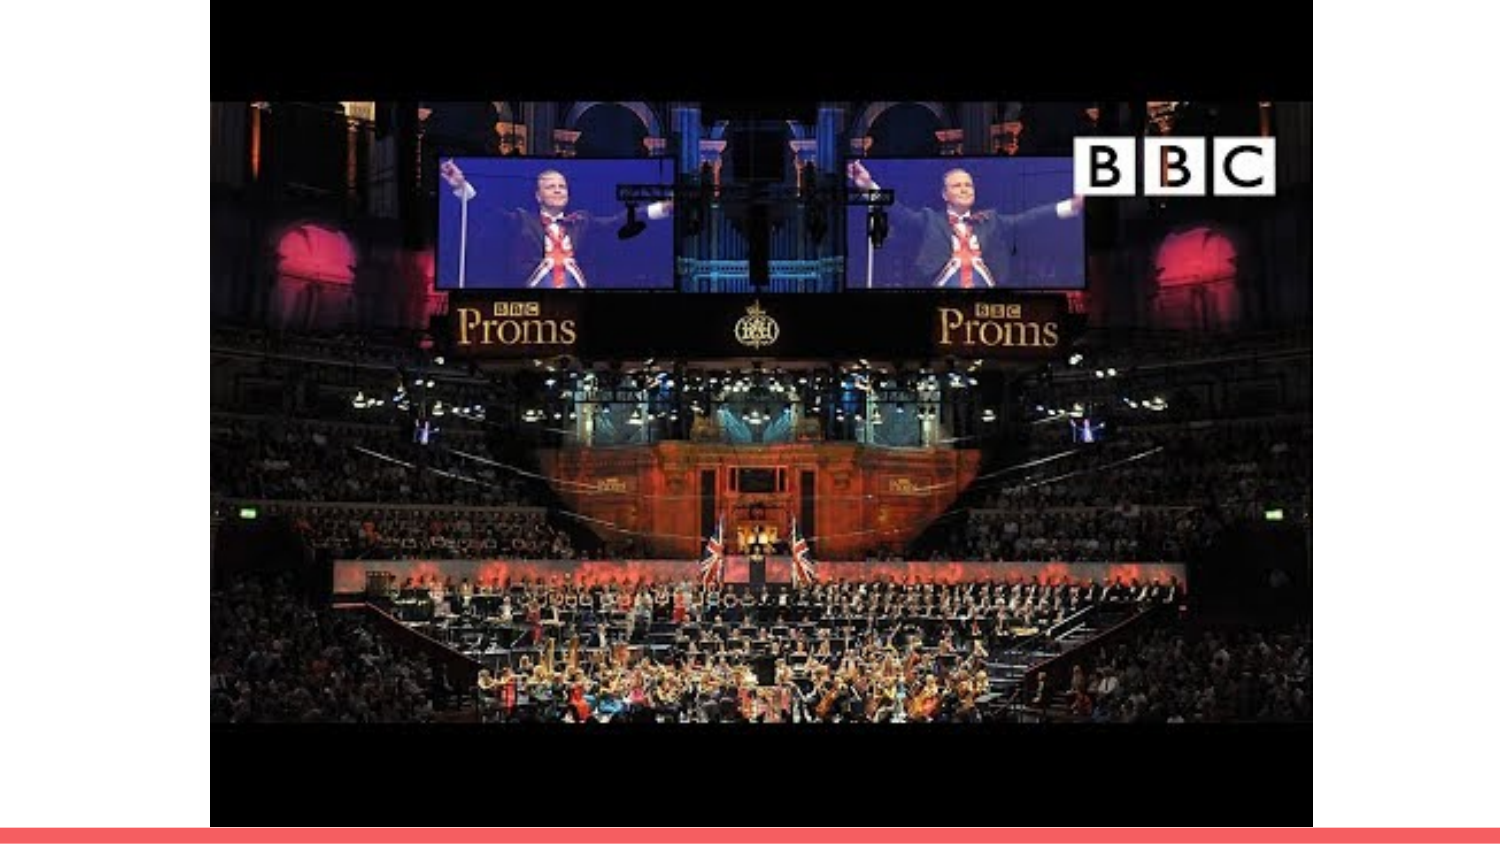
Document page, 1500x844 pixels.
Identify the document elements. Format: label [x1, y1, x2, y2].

picture [209, 0, 1313, 828]
